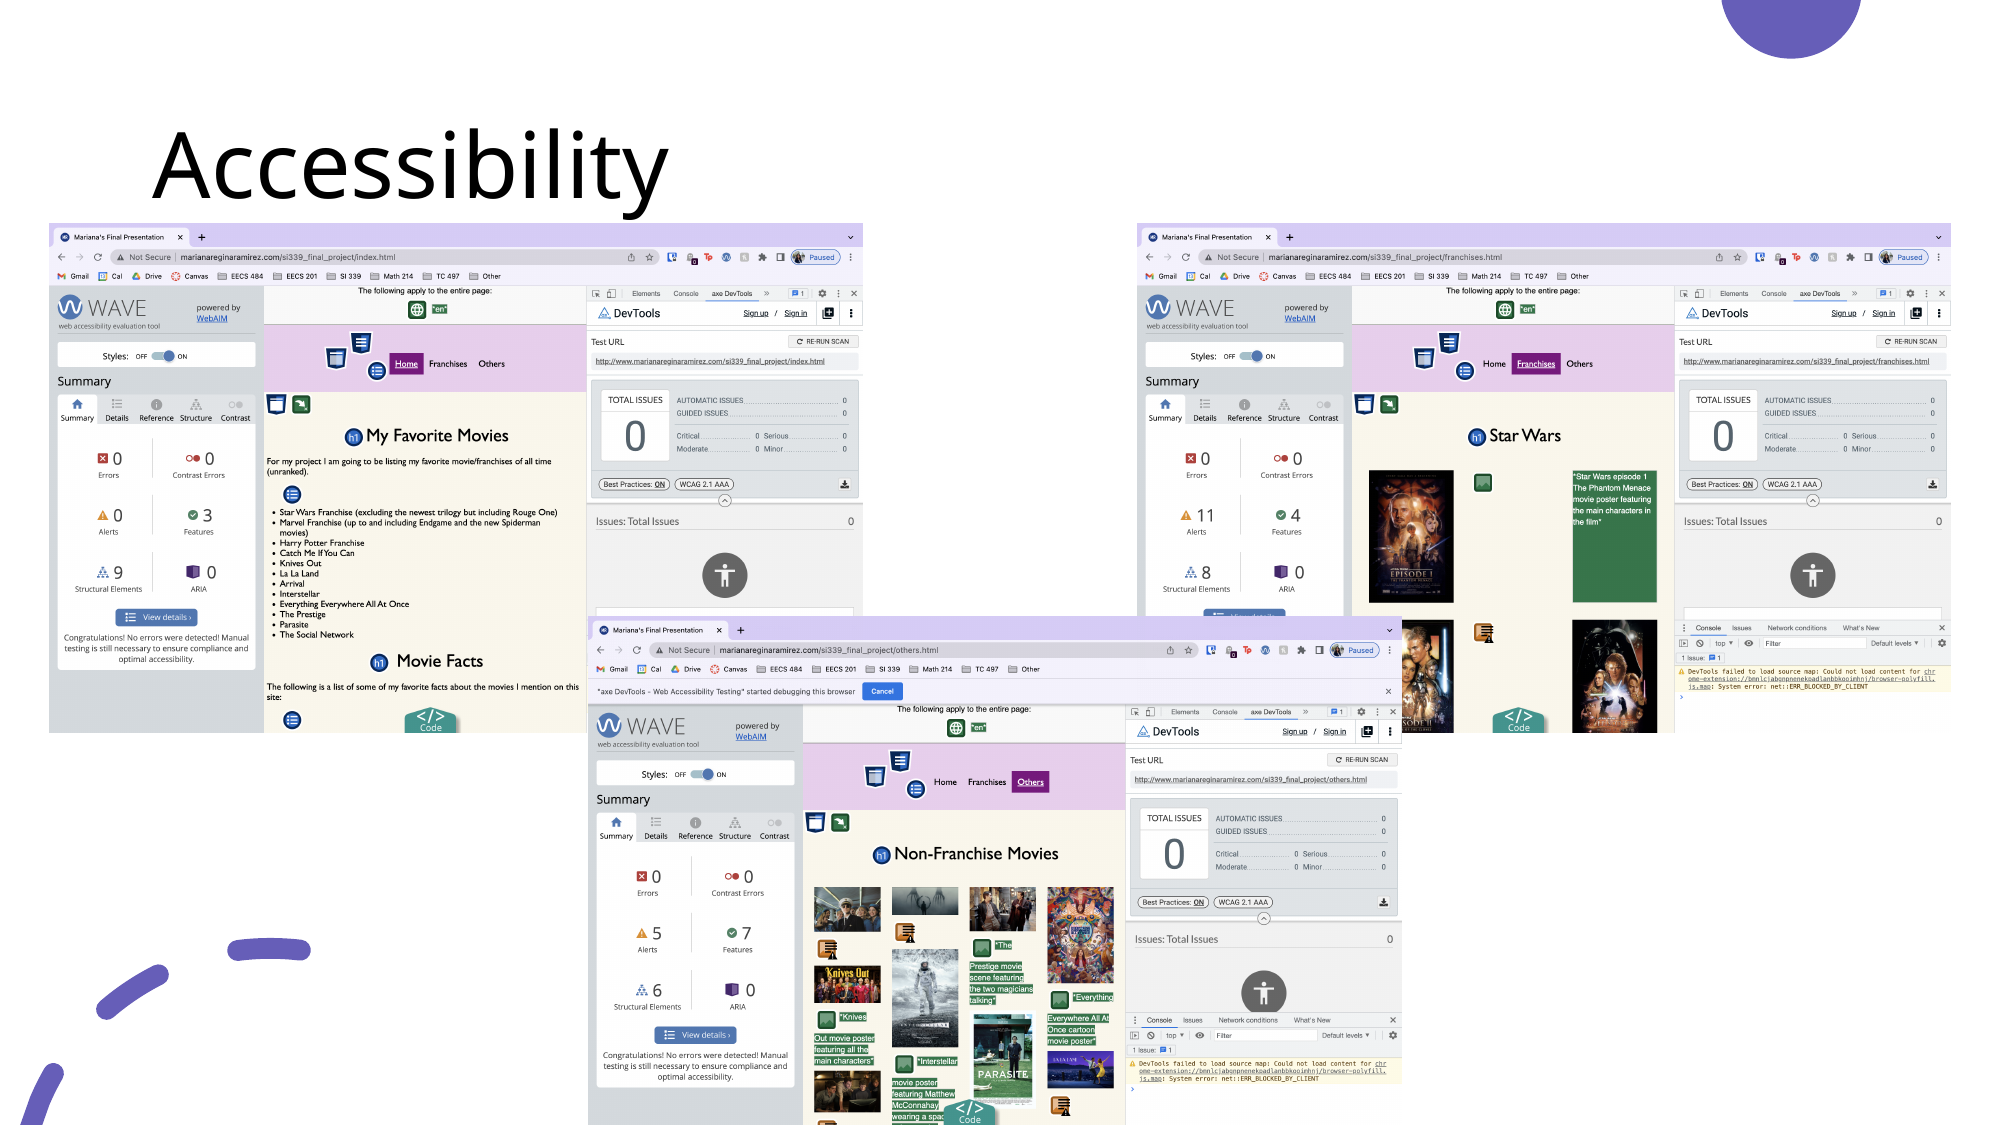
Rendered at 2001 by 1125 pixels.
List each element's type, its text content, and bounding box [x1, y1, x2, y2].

picture [49, 223, 1951, 1125]
title Accessibility [137, 59, 1863, 278]
